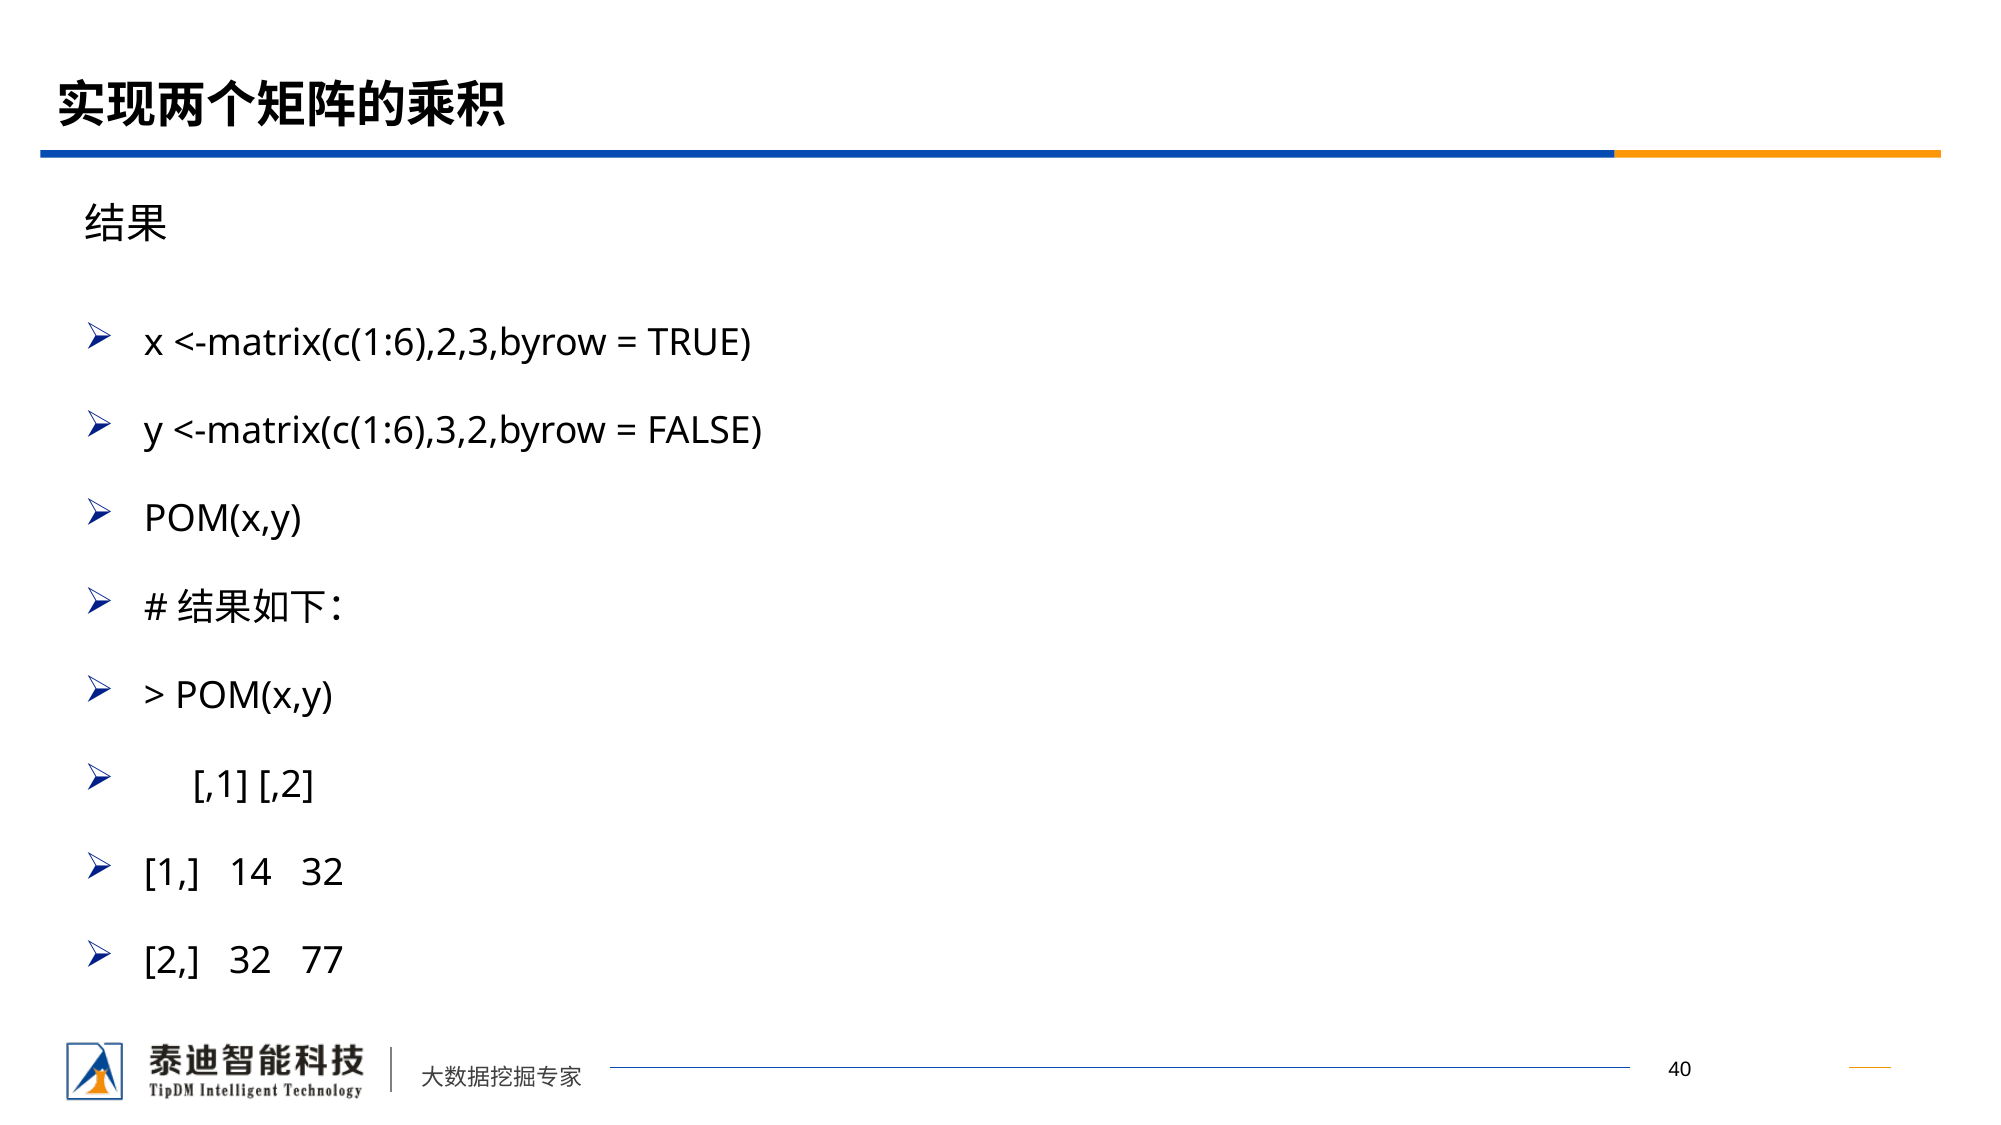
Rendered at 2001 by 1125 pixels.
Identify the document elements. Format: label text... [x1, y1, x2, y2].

title 实现两个矩阵的乘积 [41, 58, 1842, 146]
list 结果 [69, 186, 1892, 257]
picture [62, 1028, 368, 1107]
list x <-matrix(c(1:6),2,3,byrow = TRUE) y <-matrix(c(1:6),3,2,byrow = FALSE) POM(x,y) #结果如下： > POM(x,y) [,1] [,2] [1,] 14 32 [2,] 32 77 [69, 287, 1892, 1000]
